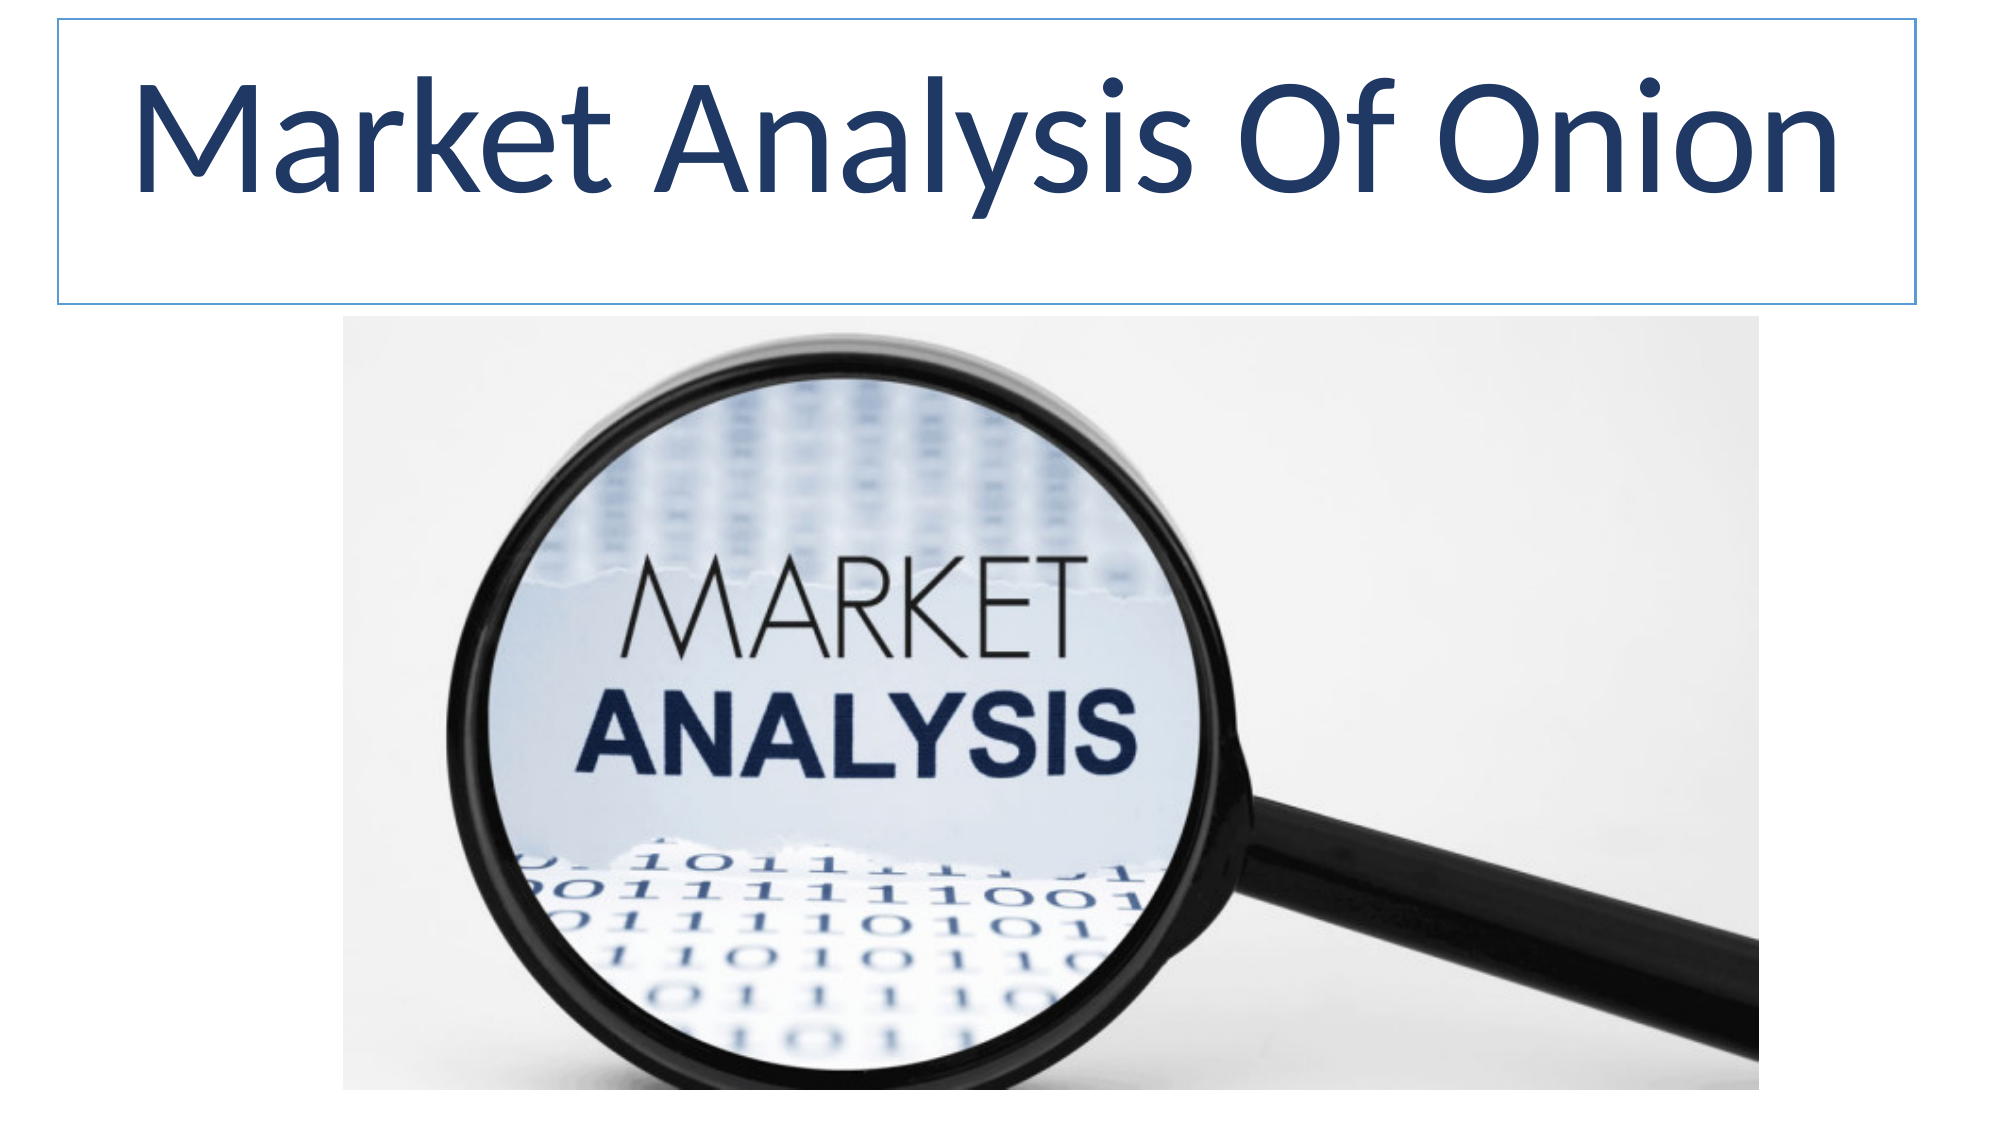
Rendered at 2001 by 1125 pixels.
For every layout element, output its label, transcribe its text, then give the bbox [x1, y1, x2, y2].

picture [342, 315, 1759, 1091]
text_box Market Analysis Of Onion [58, 18, 1916, 304]
